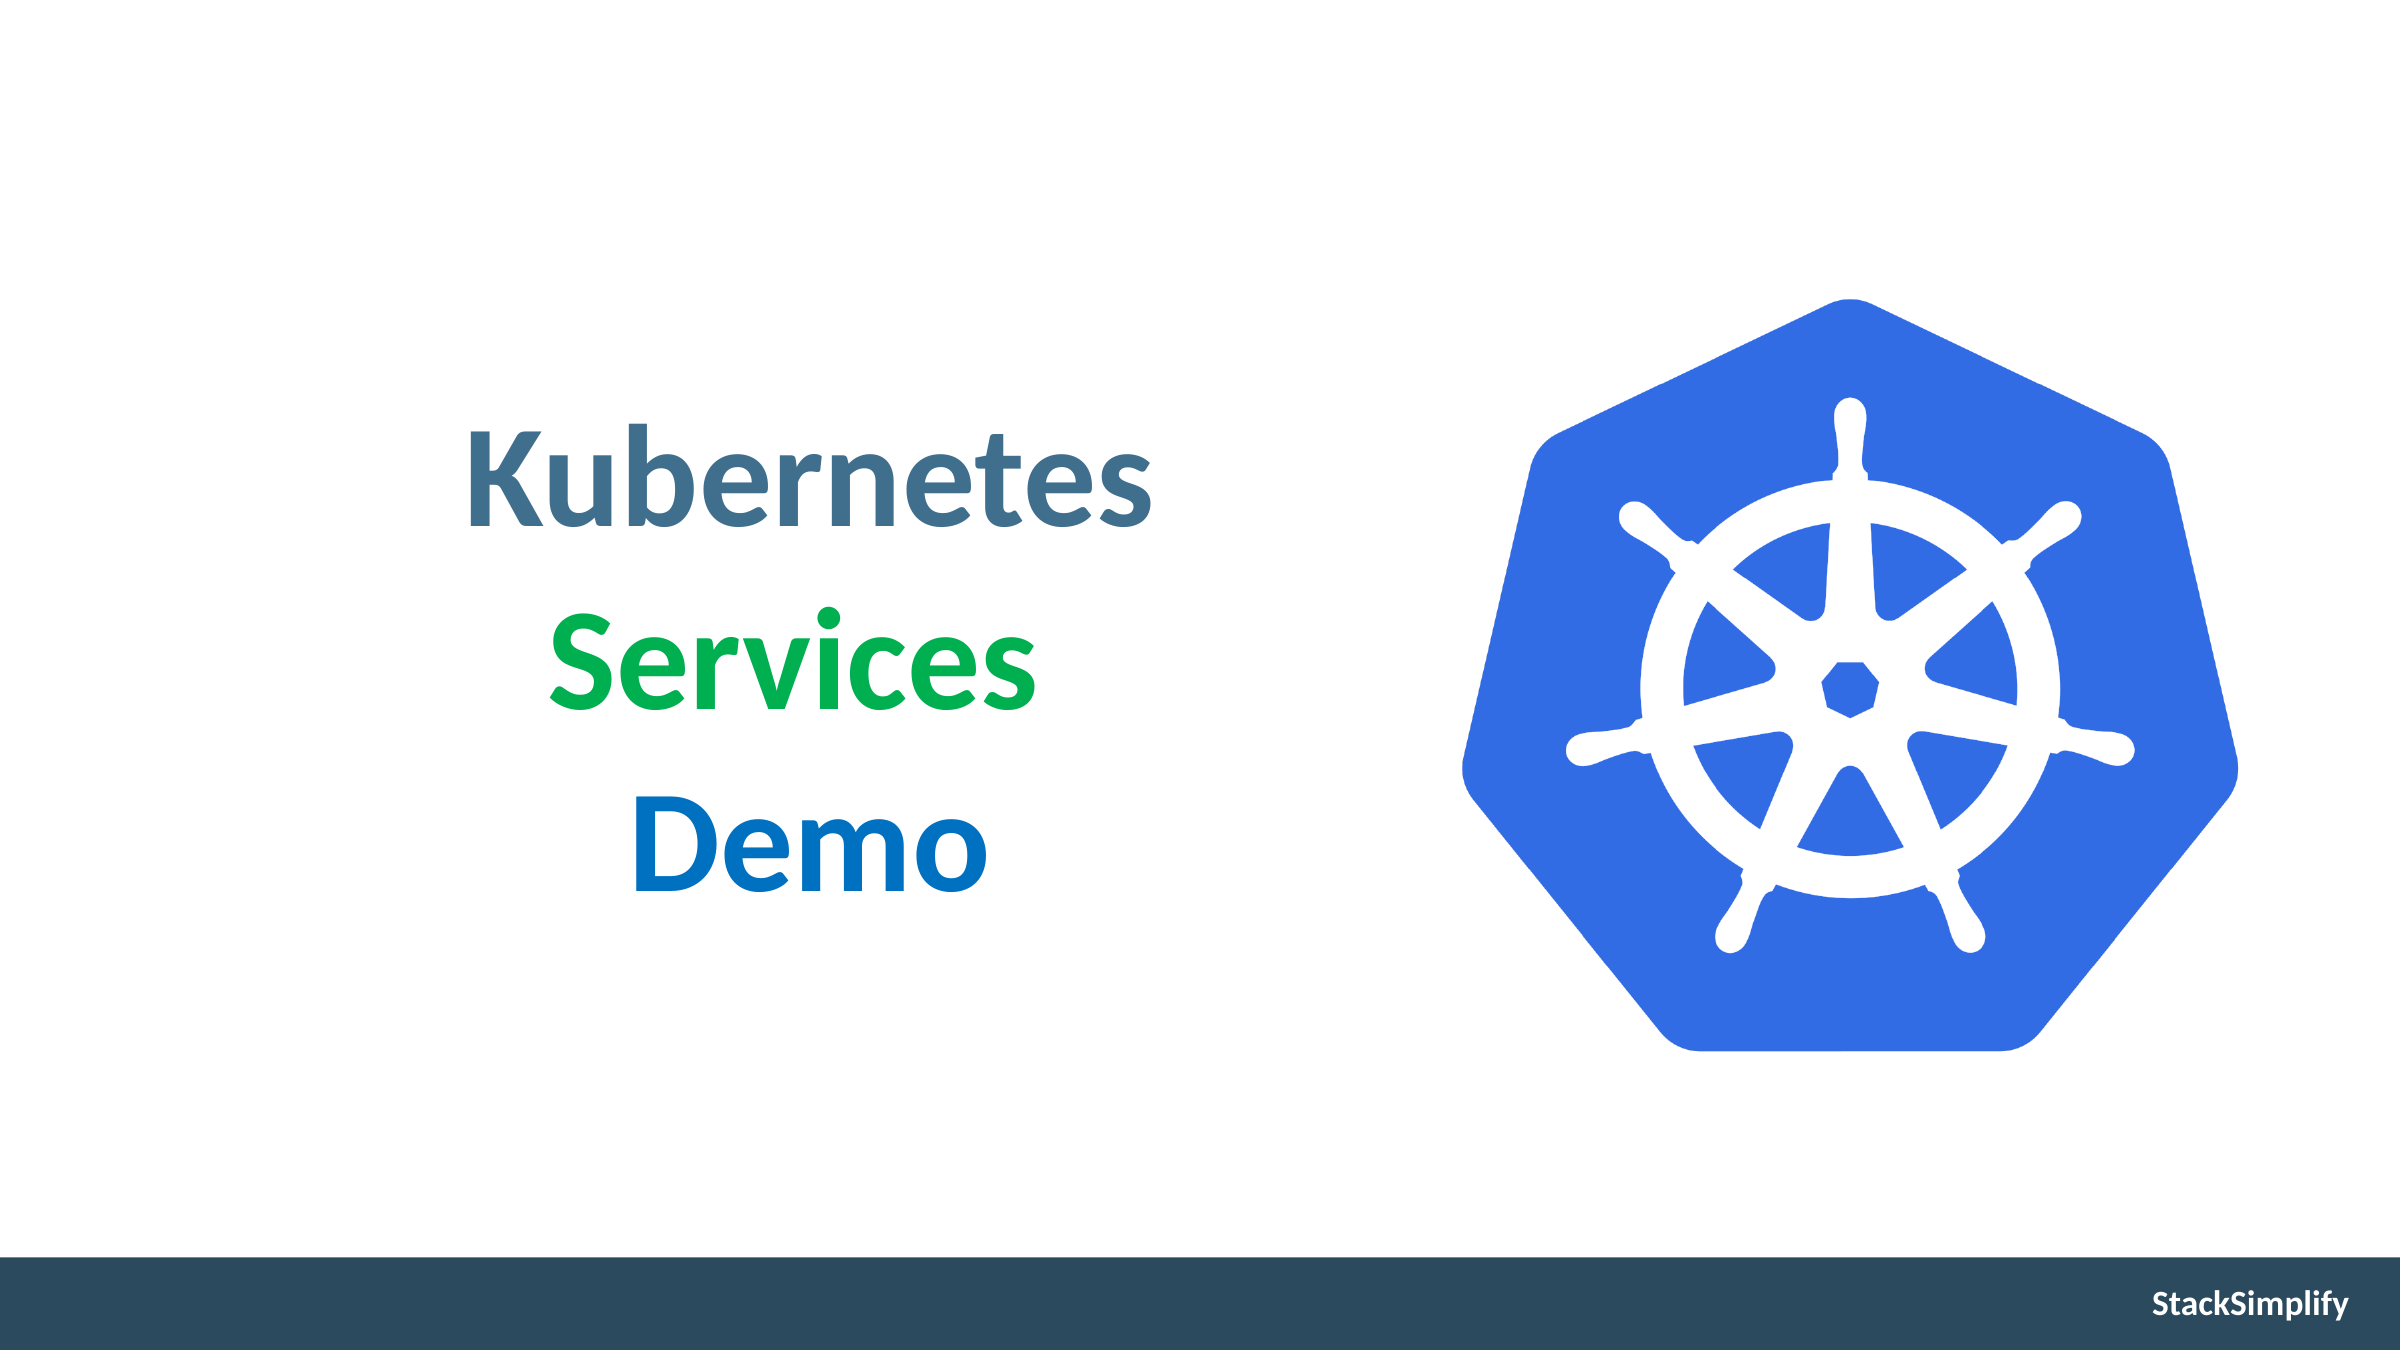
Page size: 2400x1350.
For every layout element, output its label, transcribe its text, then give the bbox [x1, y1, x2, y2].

picture [1450, 287, 2249, 1063]
list Kubernetes Services Demo [121, 392, 1441, 571]
